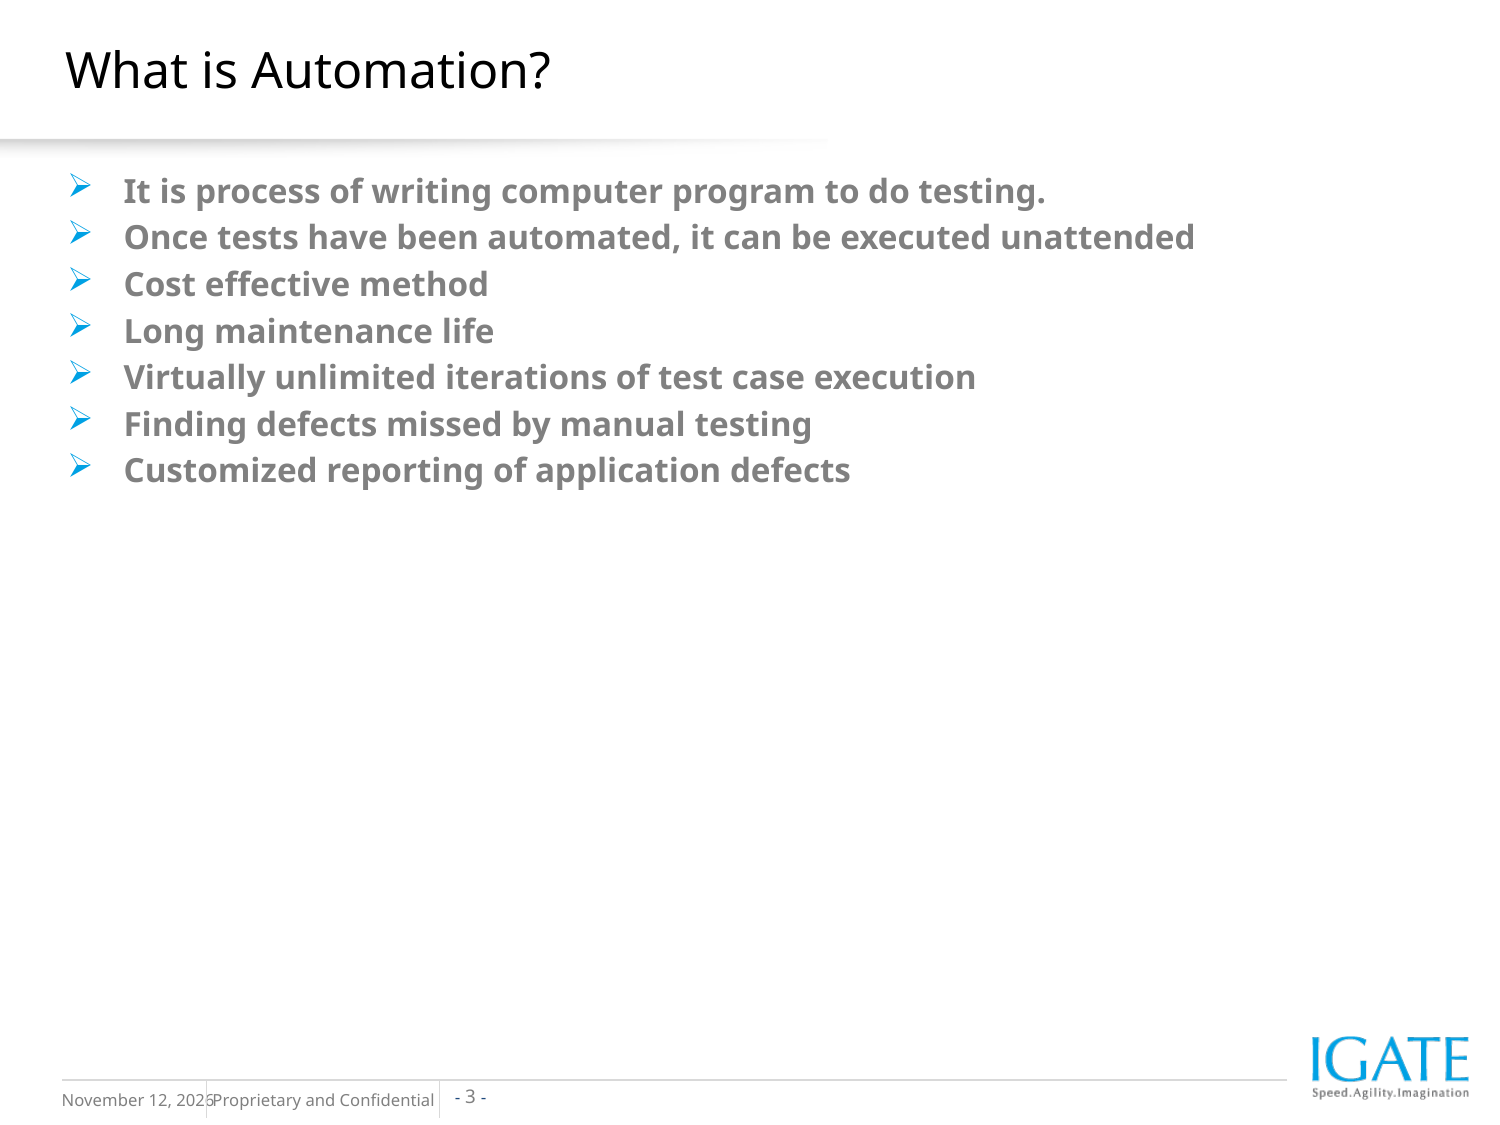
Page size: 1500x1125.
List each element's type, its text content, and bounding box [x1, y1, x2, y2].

title What is Automation? [50, 3, 1400, 134]
list It is process of writing computer program to do testing. Once tests have been automated, it can be executed unattended Cost effective method Long maintenance life Virtually unlimited iterations of test case execution Finding defects missed by manual testing Customized reporting of application defects [52, 162, 1388, 950]
picture [1304, 1028, 1475, 1105]
picture [0, 112, 919, 174]
